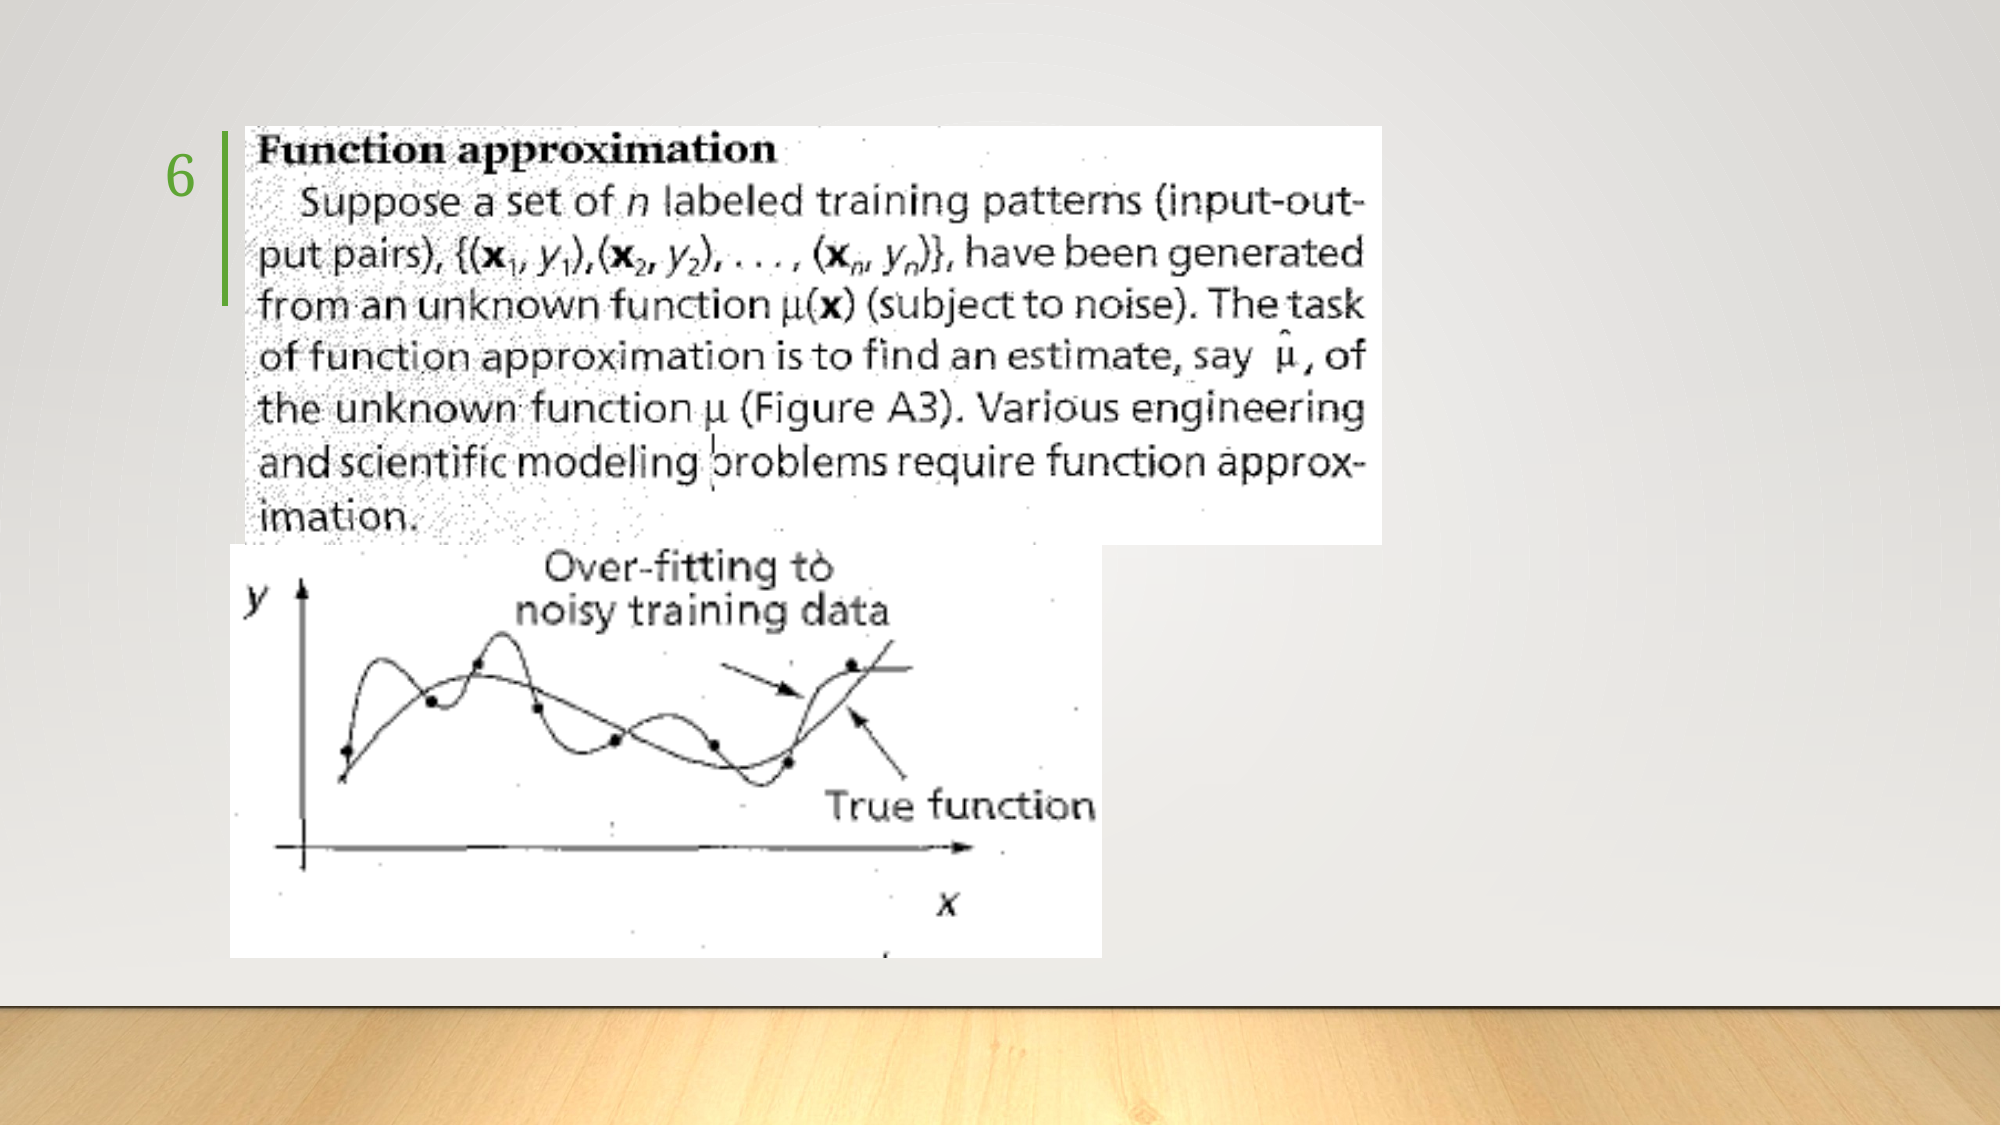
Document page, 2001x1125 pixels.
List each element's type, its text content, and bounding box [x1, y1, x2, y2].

picture [230, 125, 1382, 959]
slide_number 6 [78, 131, 212, 254]
picture [0, 1006, 2000, 1125]
